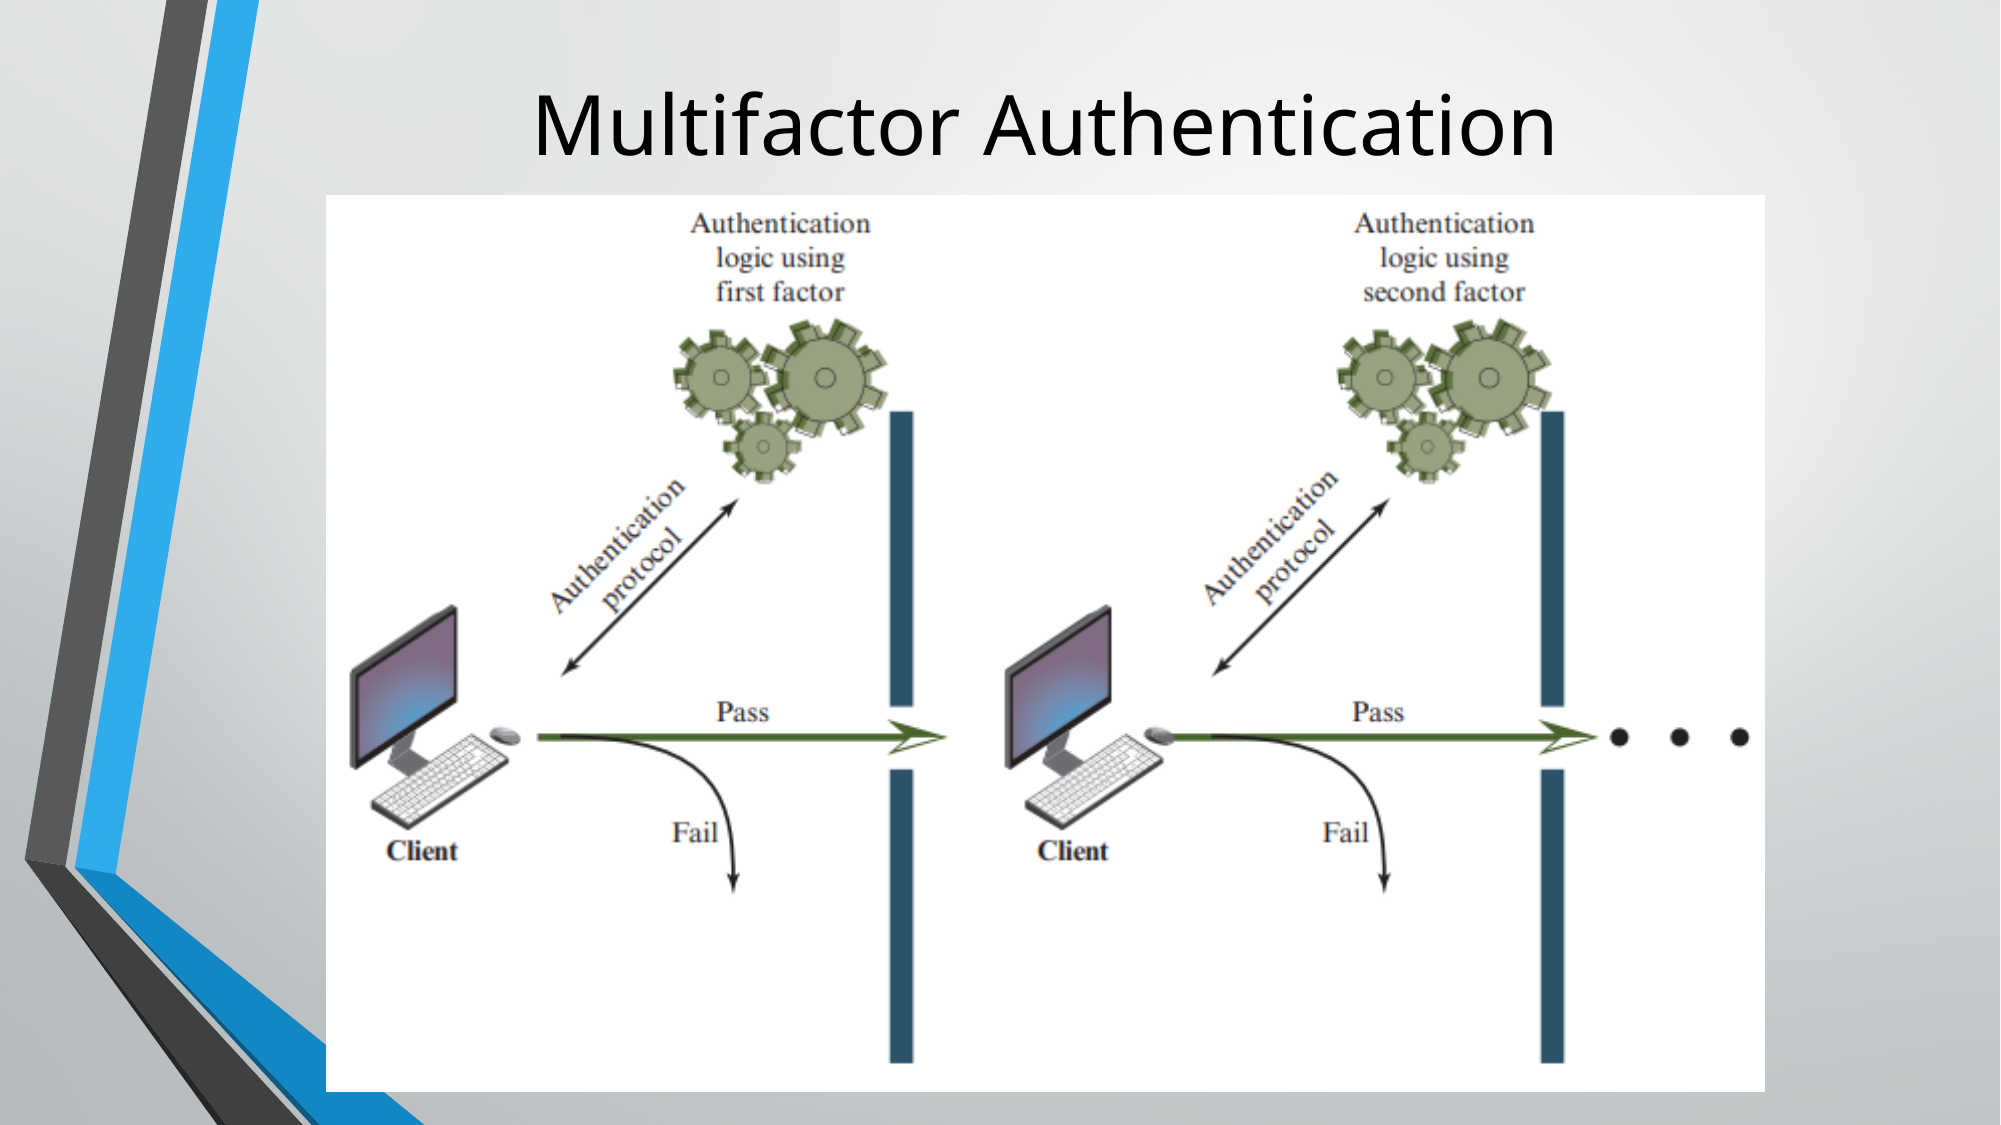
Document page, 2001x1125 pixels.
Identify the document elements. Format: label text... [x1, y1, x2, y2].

picture [326, 195, 1765, 1092]
title Multifactor Authentication [224, 47, 1868, 196]
